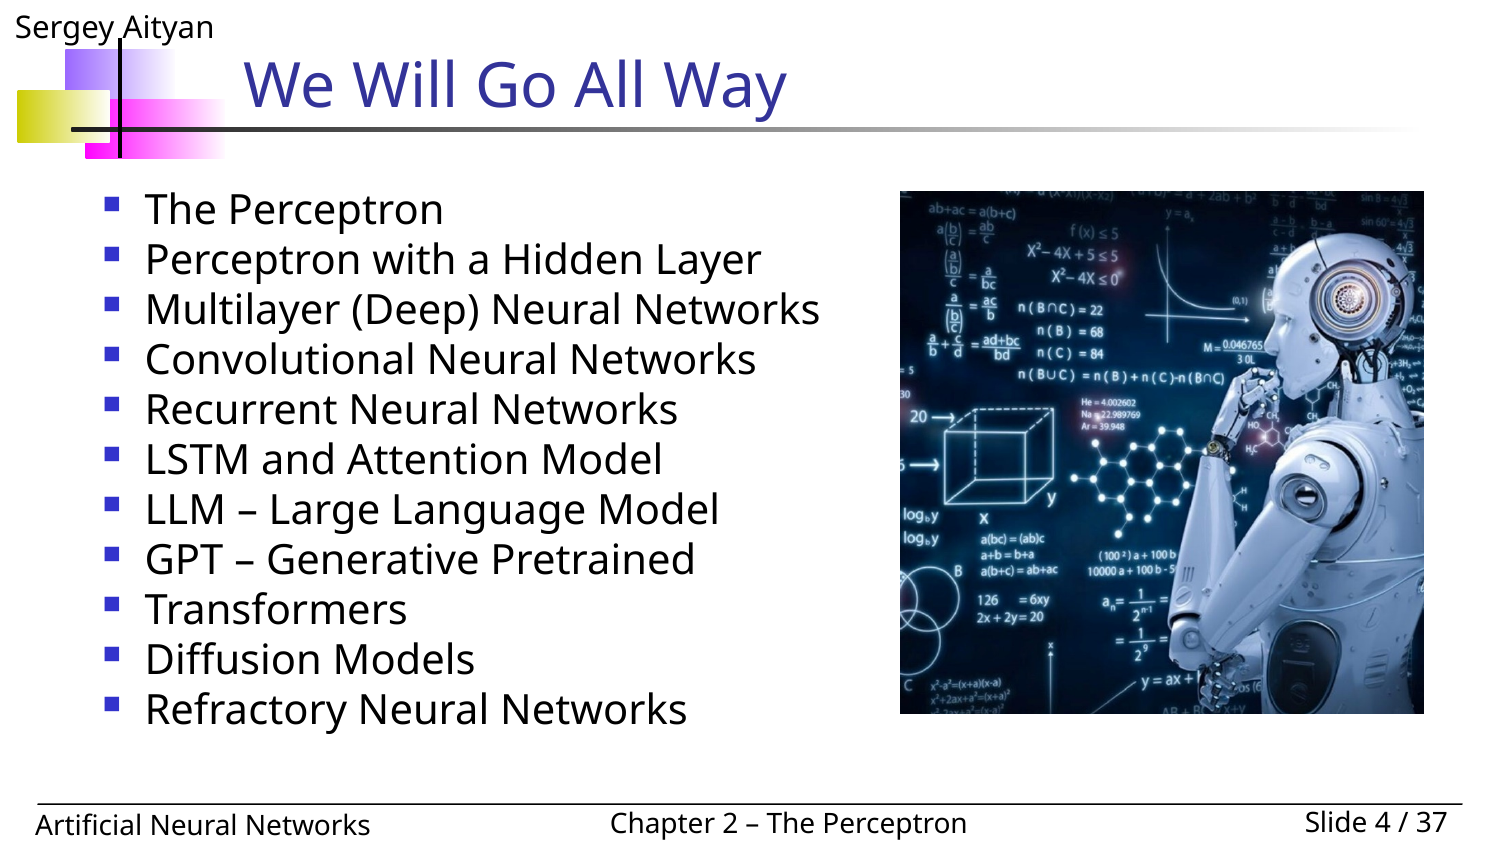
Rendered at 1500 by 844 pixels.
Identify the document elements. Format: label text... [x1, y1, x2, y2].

list The Perceptron Perceptron with a Hidden Layer Multilayer (Deep) Neural Networks Convolutional Neural Networks Recurrent Neural Networks LSTM and Attention Model LLM – Large Language Model GPT – Generative Pretrained Transformers Diffusion Models Refractory Neural Networks [87, 174, 900, 669]
picture [899, 191, 1425, 714]
title We Will Go All Way [228, 46, 1332, 128]
